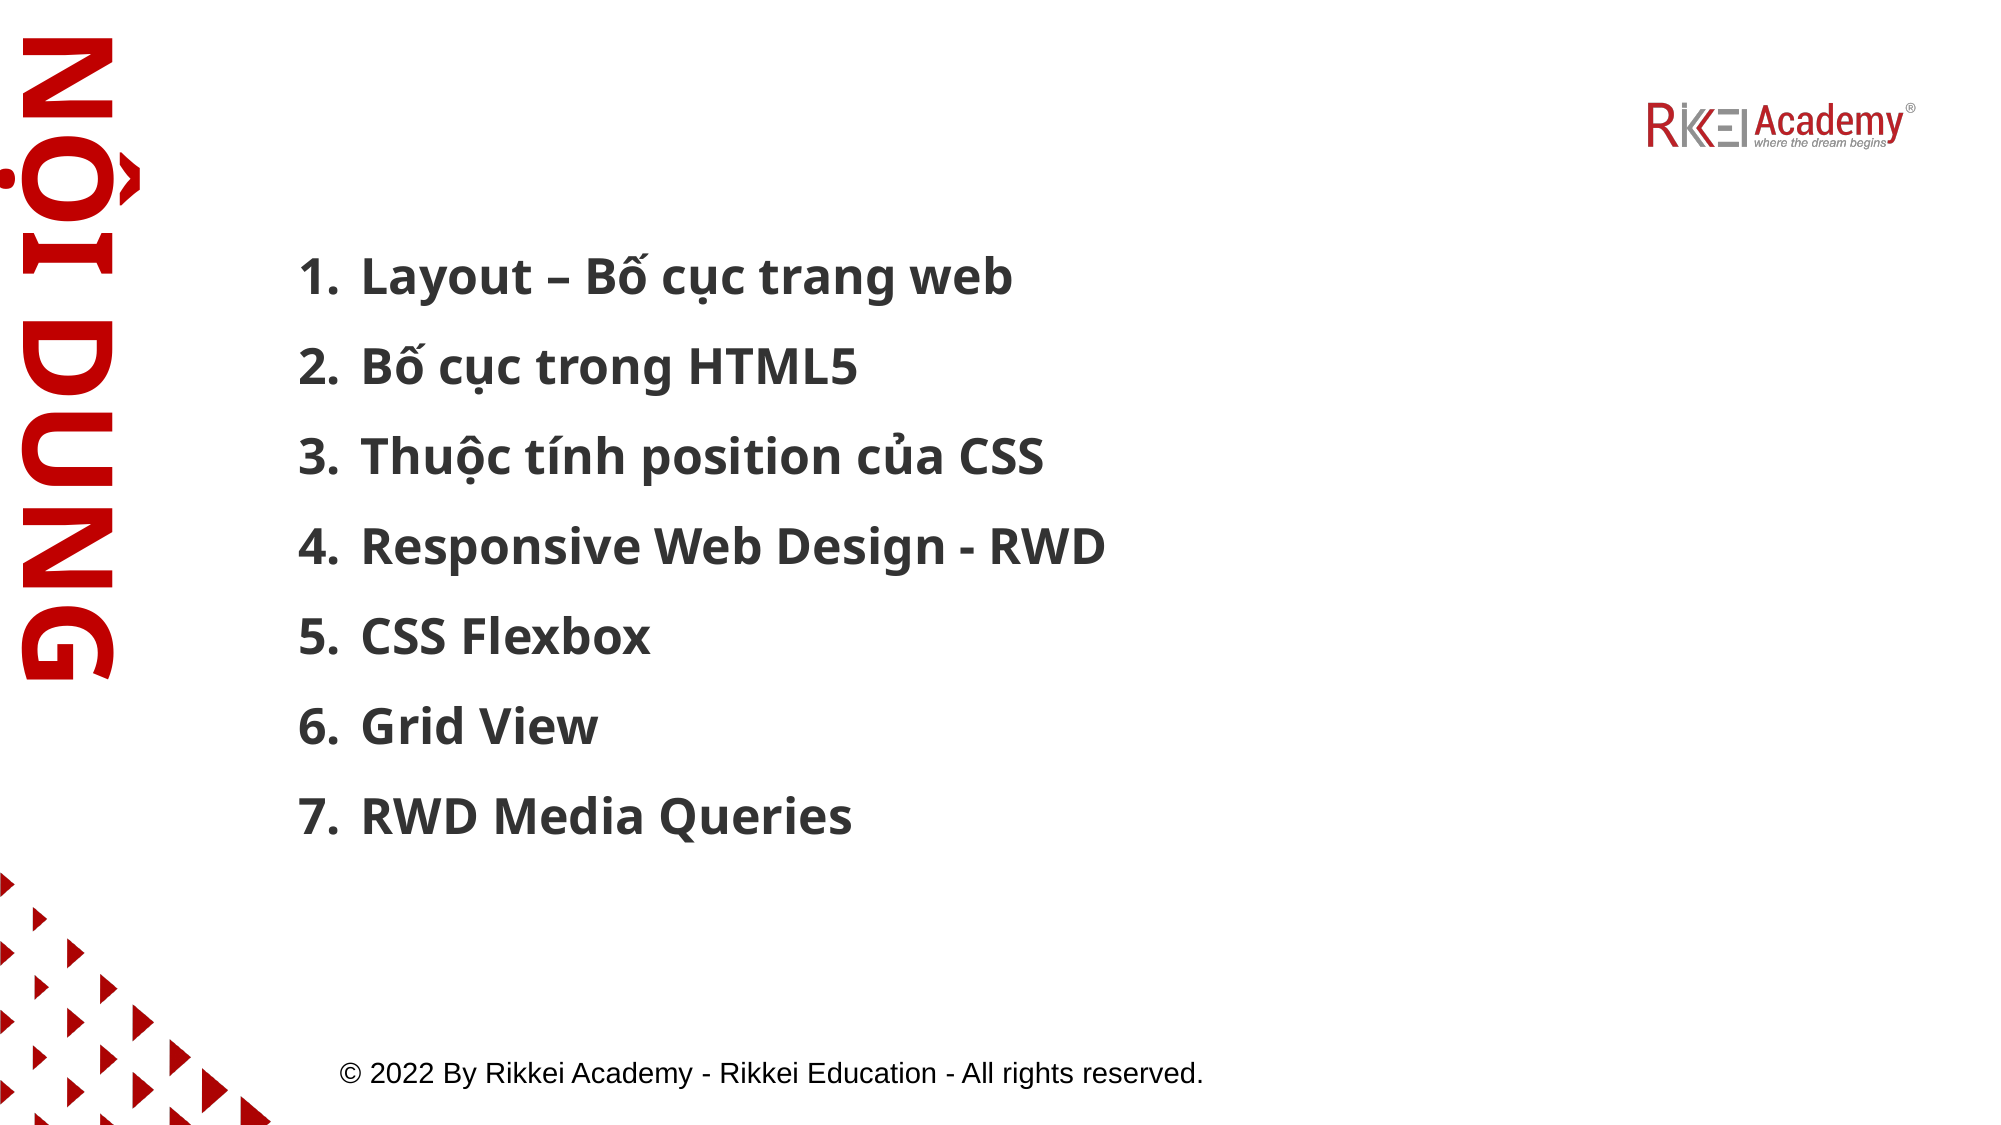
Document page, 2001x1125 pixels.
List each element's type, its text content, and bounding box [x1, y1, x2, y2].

list Layout – Bố cục trang web Bố cục trong HTML5 Thuộc tính position của CSS Responsive Web Design - RWD CSS Flexbox Grid View RWD Media Queries [270, 206, 1874, 1017]
picture [1623, 53, 1929, 203]
title NỘI DUNG [0, 0, 292, 815]
picture [0, 838, 272, 1125]
